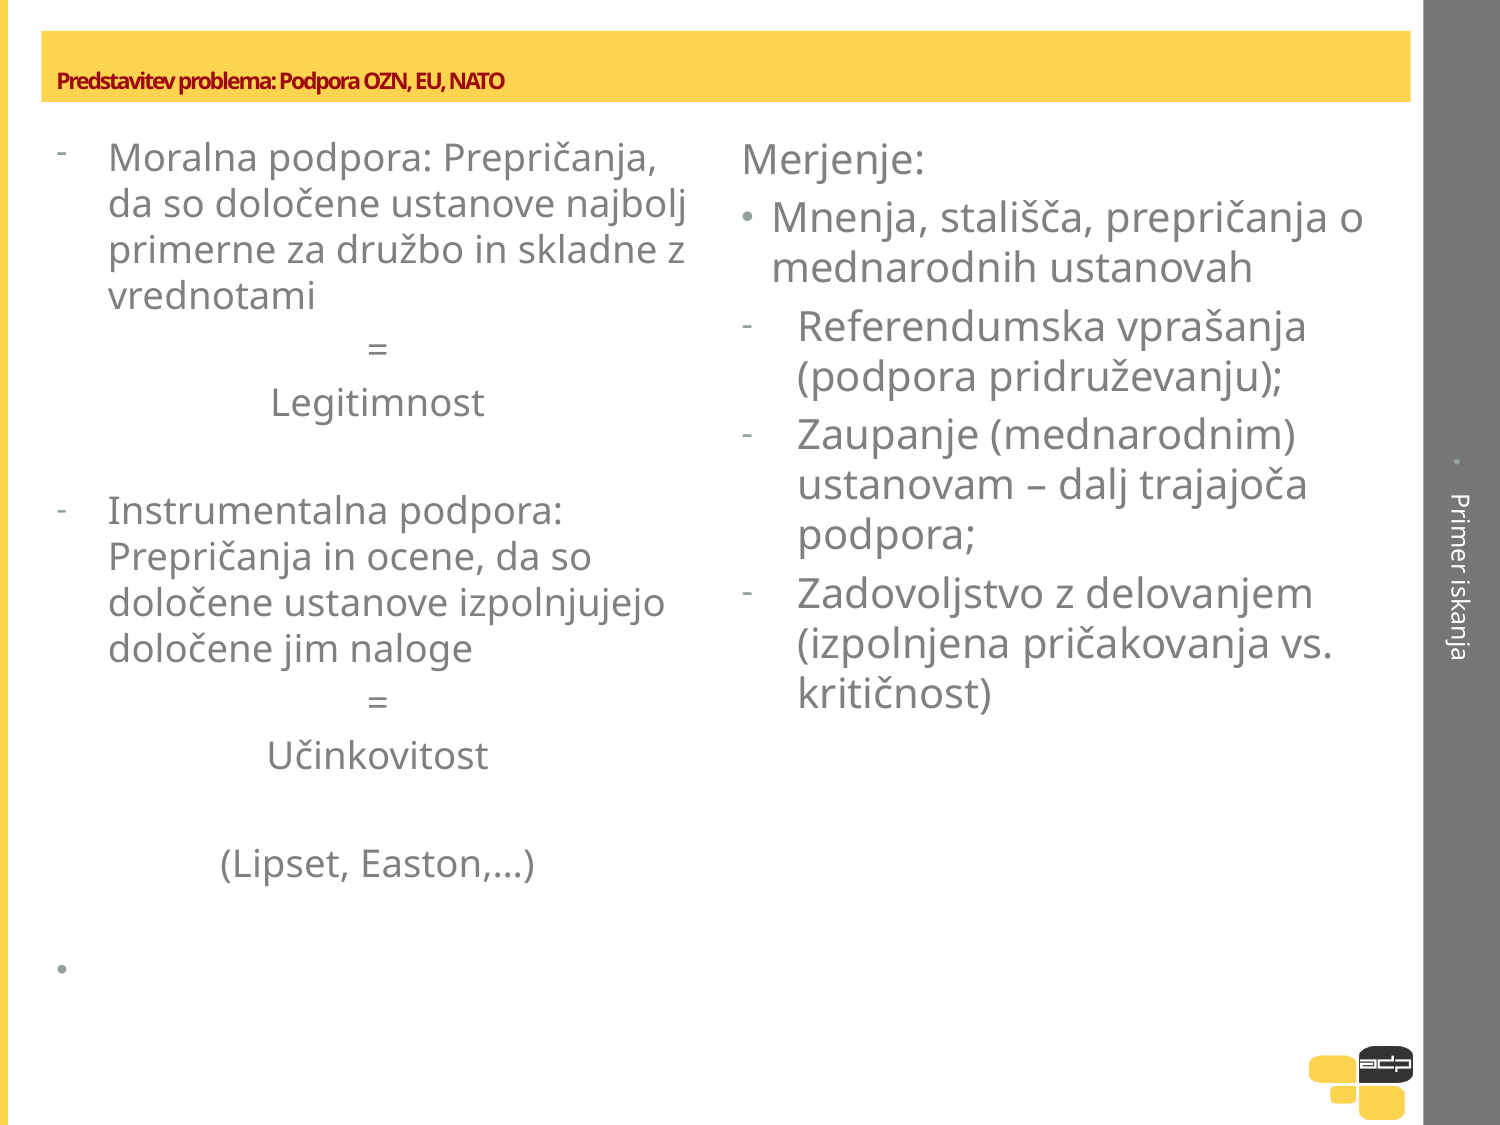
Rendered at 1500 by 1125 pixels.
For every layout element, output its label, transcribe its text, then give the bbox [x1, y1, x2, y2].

list Primer iskanja [1423, 0, 1500, 1125]
picture [1309, 1046, 1413, 1120]
list Merjenje: Mnenja, stališča, prepričanja o mednarodnih ustanovah Referendumska vprašanja (podpora pridruževanju); Zaupanje (mednarodnim) ustanovam – dalj trajajoča podpora; Zadovoljstvo z delovanjem (izpolnjena pričakovanja vs. kritičnost) [726, 125, 1400, 1012]
title Predstavitev problema: Podpora OZN, EU, NATO [41, 30, 1411, 102]
list Moralna podpora: Prepričanja, da so določene ustanove najbolj primerne za družbo in skladne z vrednotami = Legitimnost Instrumentalna podpora: Prepričanja in ocene, da so določene ustanove izpolnjujejo določene jim naloge = Učinkovitost (Lipset, Easton,…) [41, 125, 715, 1012]
